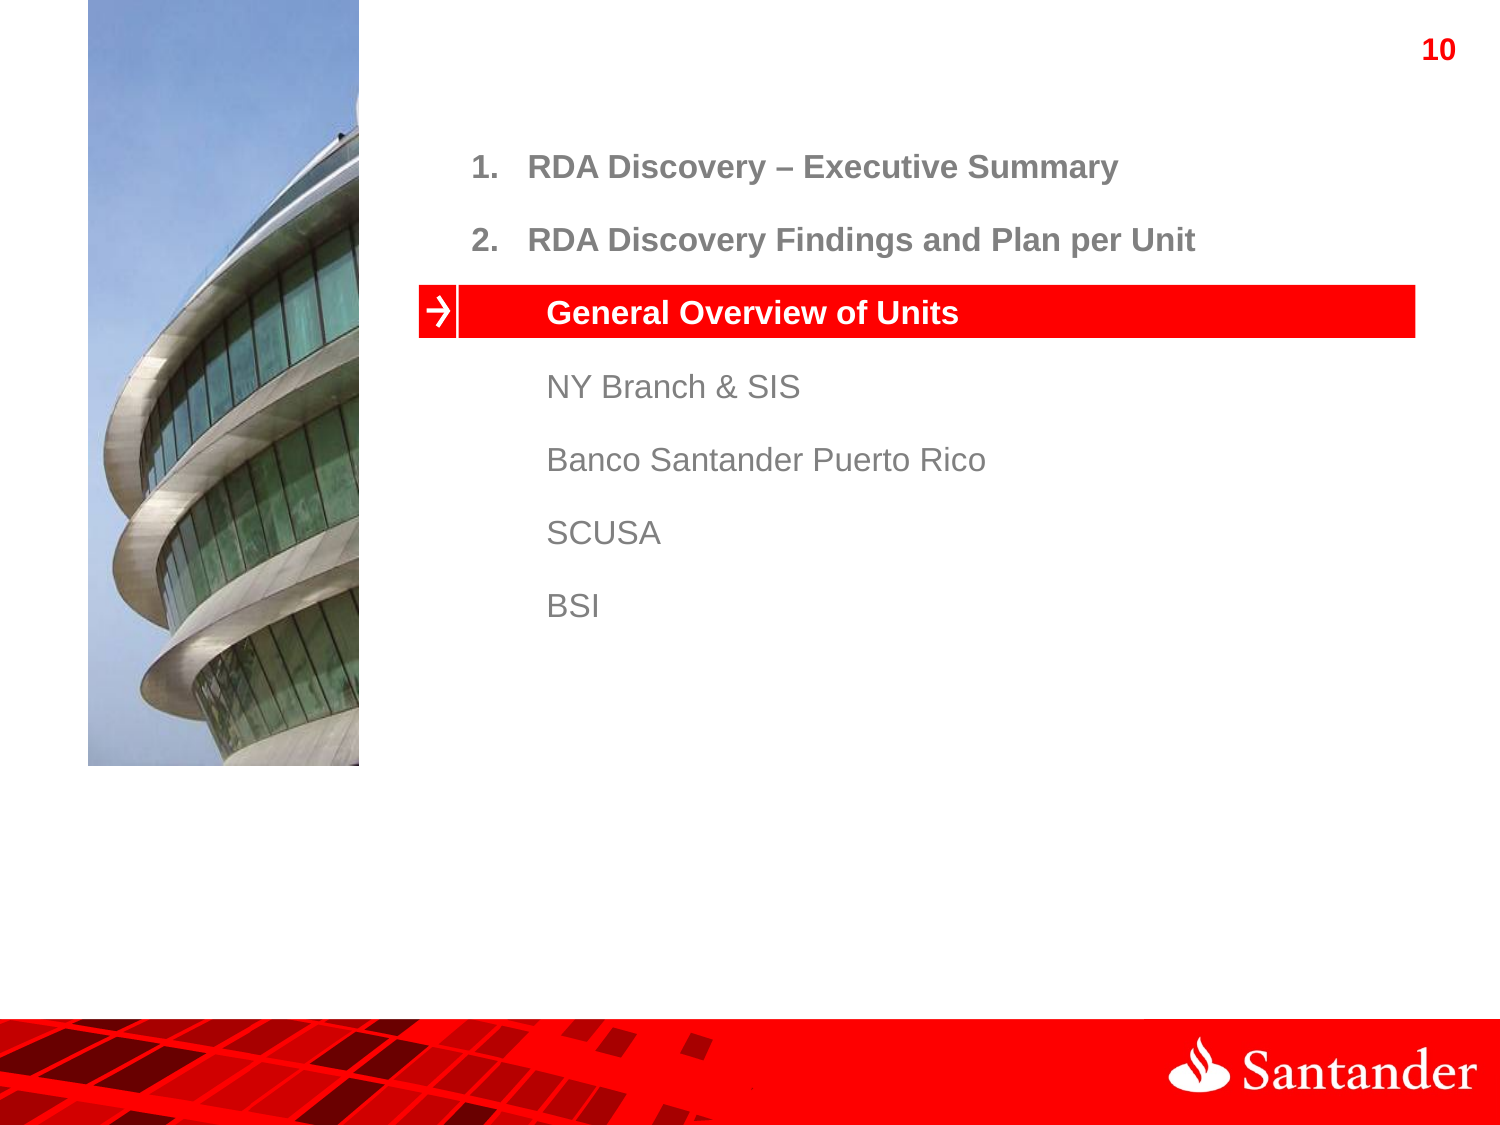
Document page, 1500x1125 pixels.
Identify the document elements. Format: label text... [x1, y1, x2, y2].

picture [0, 1019, 1500, 1125]
text_box RDA Discovery – Executive Summary RDA Discovery Findings and Plan per Unit General Overview of Units NY Branch & SIS Banco Santander Puerto Rico SCUSA BSI [458, 65, 1484, 631]
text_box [418, 284, 1416, 339]
picture [88, 0, 359, 766]
